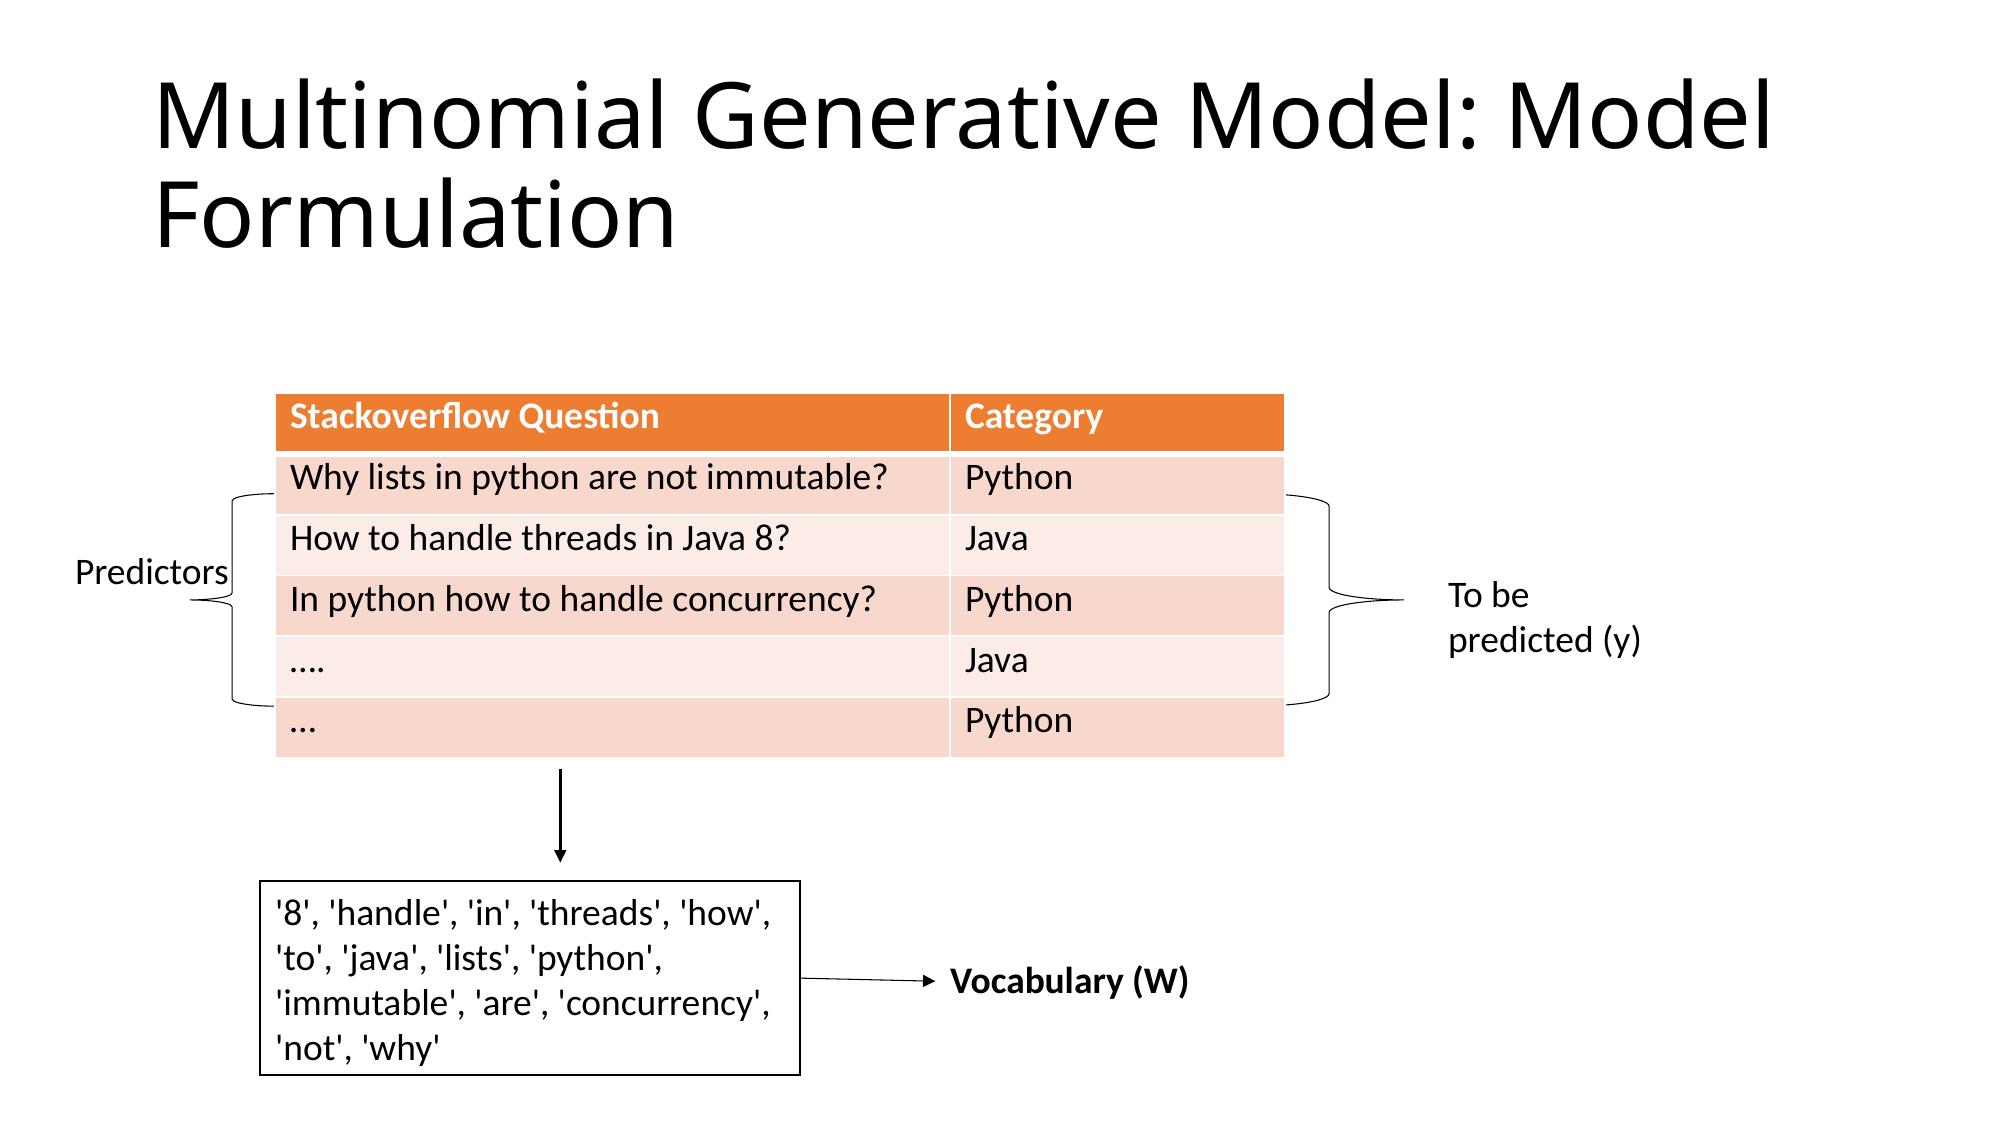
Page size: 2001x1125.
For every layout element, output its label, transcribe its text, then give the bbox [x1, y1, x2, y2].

table_header Category [951, 394, 1284, 451]
table_cell Python [951, 457, 1284, 514]
table_cell Python [951, 698, 1284, 757]
table_cell Python [951, 576, 1284, 635]
table_cell …. [276, 637, 949, 696]
text_box To be predicted (y) [1433, 562, 1671, 668]
table_header Stackoverflow Question [276, 394, 949, 451]
table_cell Why lists in python are not immutable? [276, 457, 949, 514]
title Multinomial Generative Model: Model Formulation [137, 59, 1863, 278]
text_box [1286, 494, 1405, 706]
text_box Predictors [60, 539, 261, 600]
table_cell … [276, 698, 949, 757]
text_box [189, 493, 274, 707]
text_box '8', 'handle', 'in', 'threads', 'how', 'to', 'java', 'lists', 'python', 'immutable', 'are', 'concurrency', 'not', 'why' [259, 880, 801, 1076]
table_cell How to handle threads in Java 8? [276, 516, 949, 575]
table_cell Java [951, 637, 1284, 696]
table_cell Java [951, 516, 1284, 575]
text_box Vocabulary (W) [935, 948, 1303, 1009]
table_cell In python how to handle concurrency? [276, 576, 949, 635]
